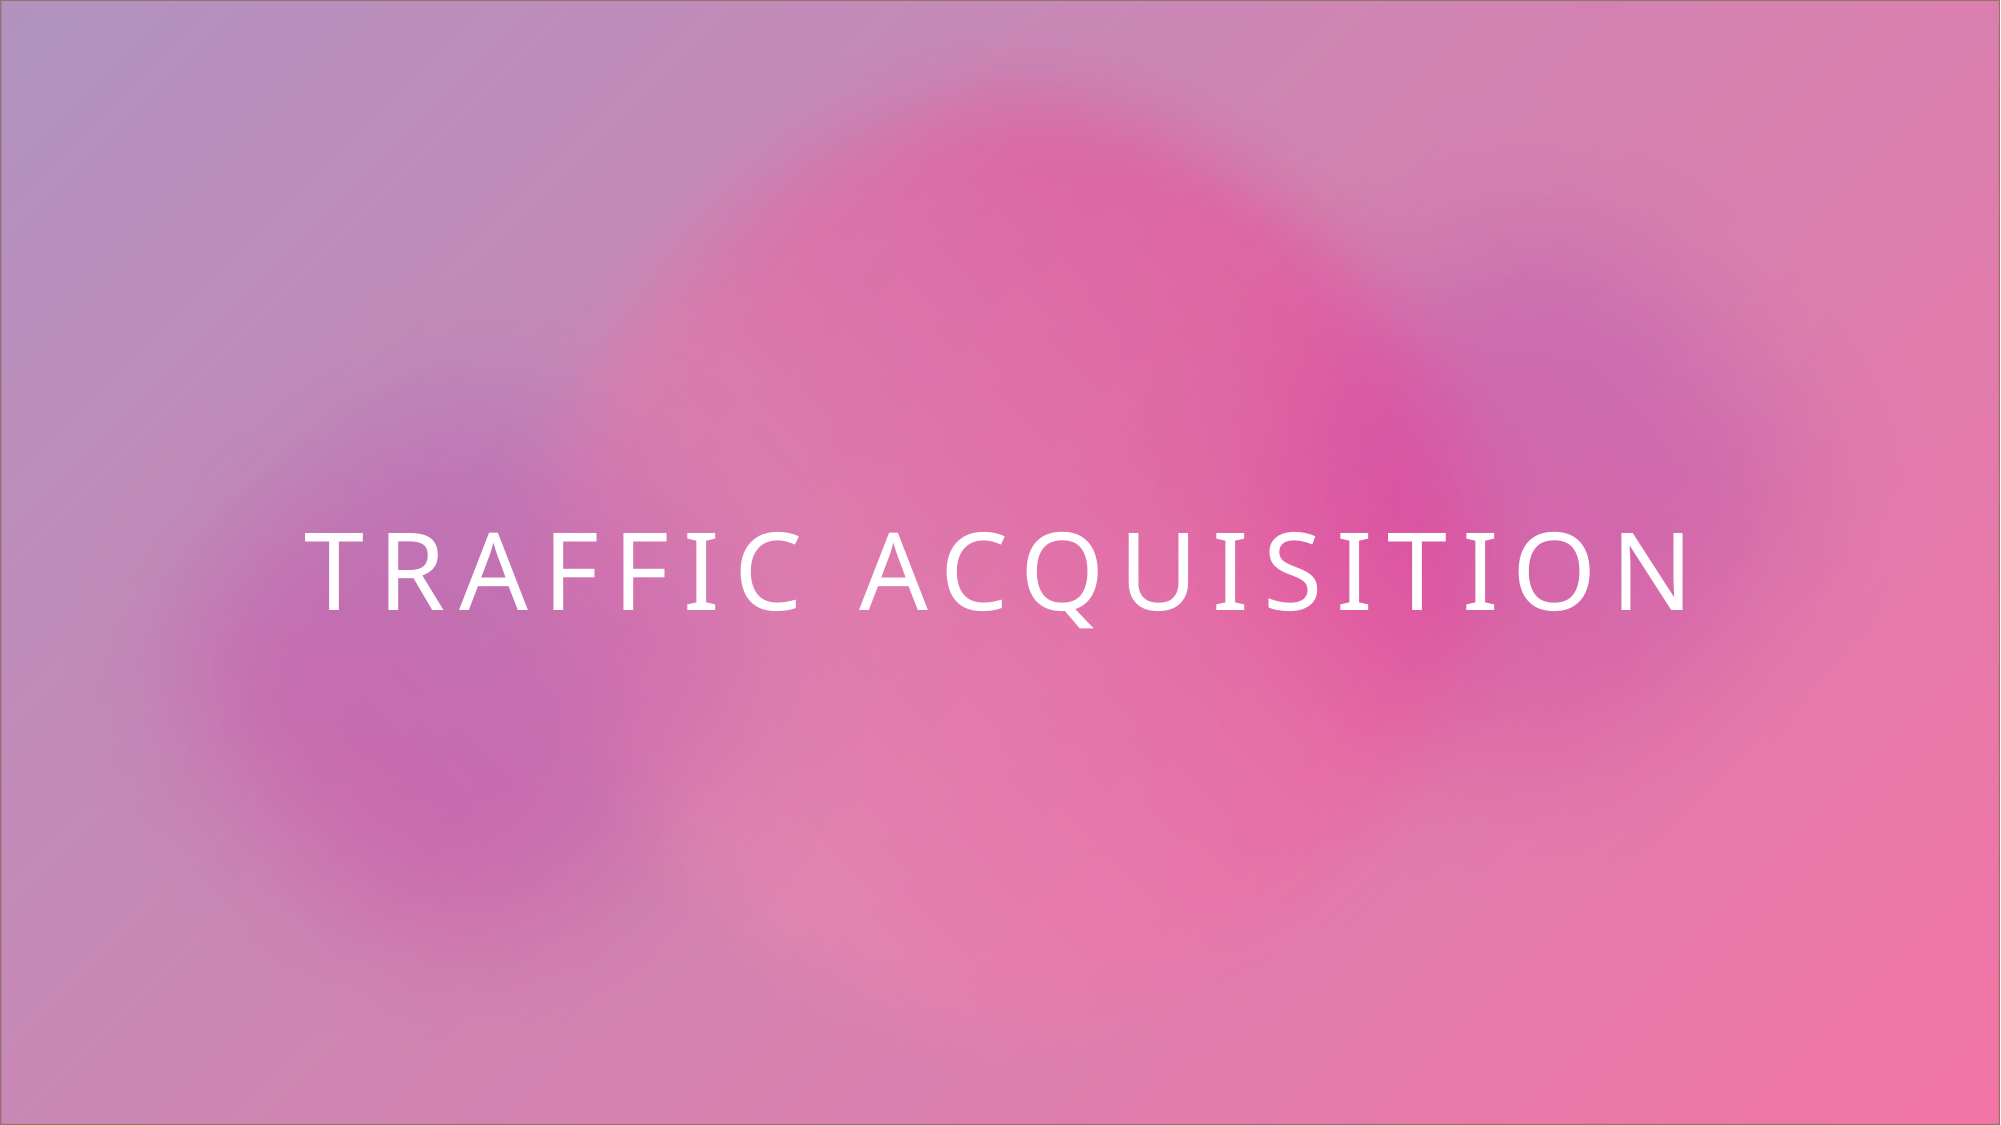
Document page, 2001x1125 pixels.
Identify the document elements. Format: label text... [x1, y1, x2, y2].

title TRAFFIC ACQUISITION [249, 427, 1750, 640]
